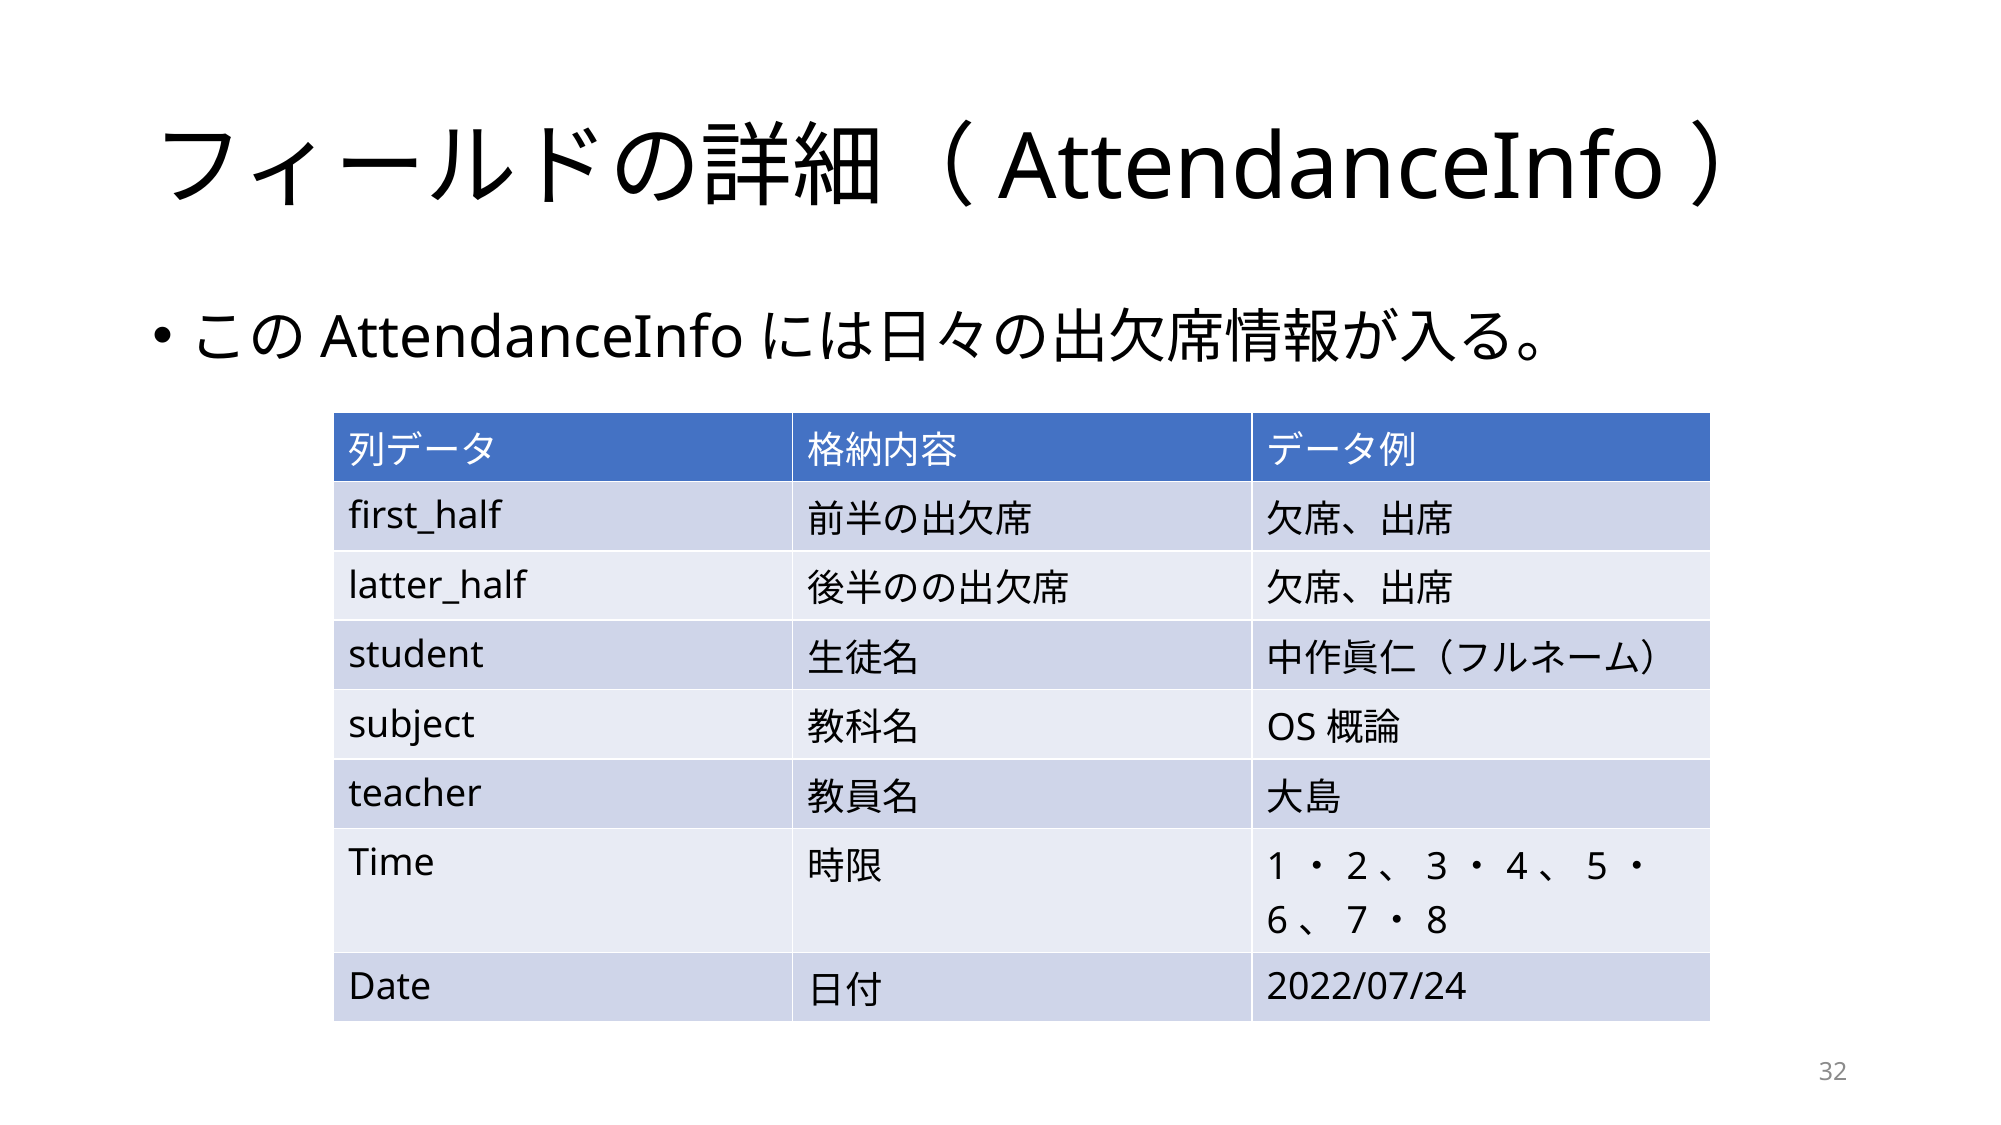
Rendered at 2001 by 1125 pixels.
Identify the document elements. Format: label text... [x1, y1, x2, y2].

table_cell 後半のの出欠席 [793, 552, 1251, 619]
table_cell 日付 [793, 953, 1251, 1021]
slide_number 32 [1412, 1042, 1863, 1103]
table_cell 教科名 [793, 690, 1251, 758]
table_cell 1・2、3・4、5・6、7・8 [1253, 829, 1710, 952]
table_cell 欠席、出席 [1253, 552, 1710, 619]
table_cell OS概論 [1253, 690, 1710, 758]
table_cell Time [334, 829, 792, 952]
table_cell latter_half [334, 552, 792, 619]
table_header データ例 [1253, 413, 1710, 481]
title フィールドの詳細（AttendanceInfo） [137, 59, 1863, 278]
table_cell 中作眞仁（フルネーム） [1253, 621, 1710, 689]
table_cell subject [334, 690, 792, 758]
table_cell 教員名 [793, 760, 1251, 828]
table_cell 前半の出欠席 [793, 482, 1251, 550]
table_cell first_half [334, 482, 792, 550]
table_cell 生徒名 [793, 621, 1251, 689]
list このAttendanceInfoには日々の出欠席情報が入る。 [137, 299, 1863, 1014]
table_cell 大島 [1253, 760, 1710, 828]
table_cell teacher [334, 760, 792, 828]
table_cell 時限 [793, 829, 1251, 952]
table_cell 欠席、出席 [1253, 482, 1710, 550]
table_cell 2022/07/24 [1253, 953, 1710, 1021]
table_header 列データ [334, 413, 792, 481]
table_header 格納内容 [793, 413, 1251, 481]
table_cell student [334, 621, 792, 689]
table_cell Date [334, 953, 792, 1021]
